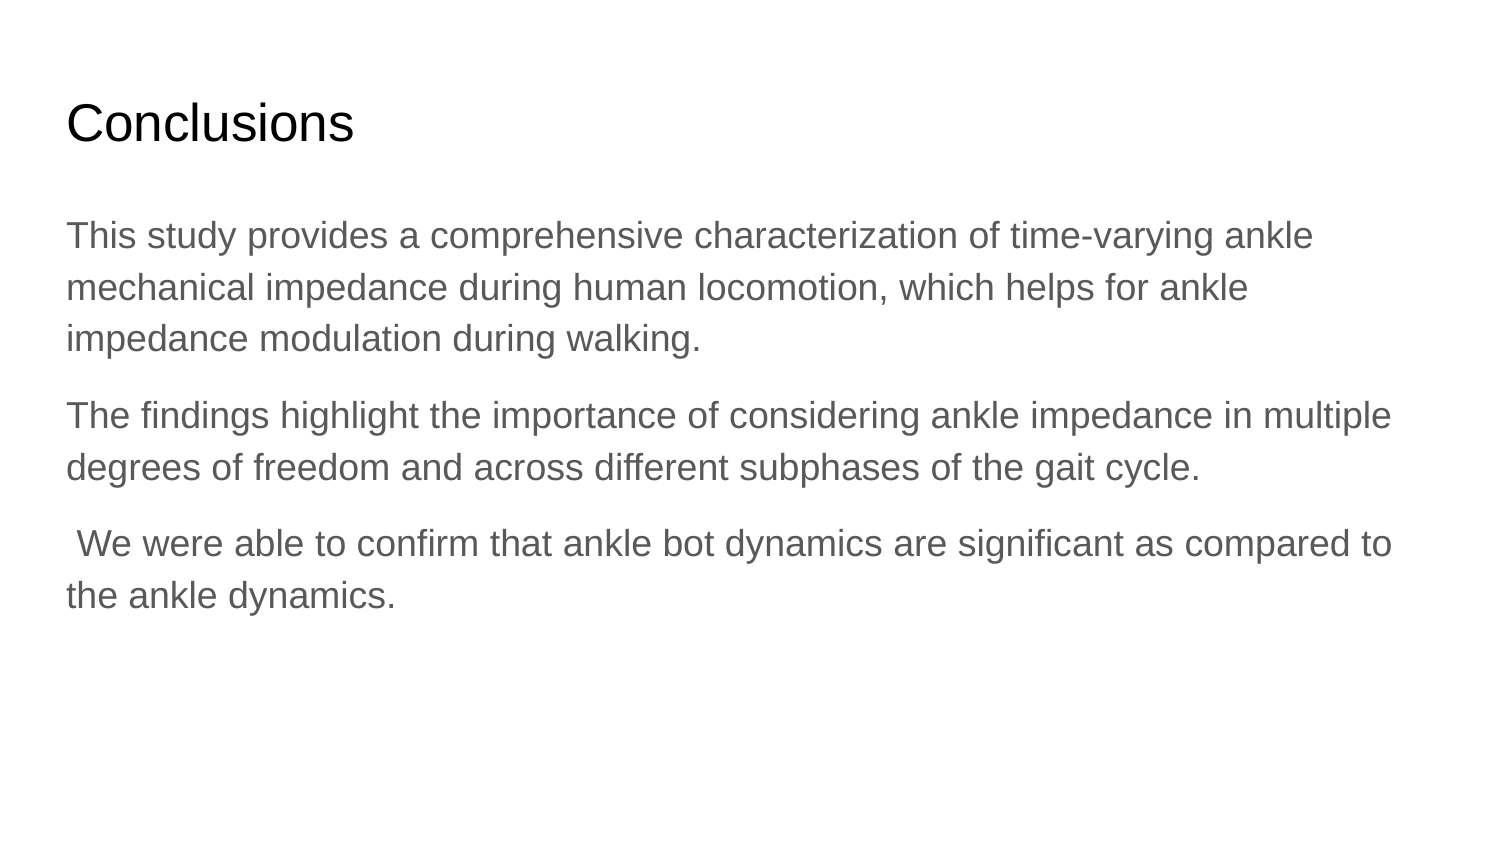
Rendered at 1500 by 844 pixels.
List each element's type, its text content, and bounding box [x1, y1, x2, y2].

list This study provides a comprehensive characterization of time-varying ankle mechanical impedance during human locomotion, which helps for ankle impedance modulation during walking. The findings highlight the importance of considering ankle impedance in multiple degrees of freedom and across different subphases of the gait cycle. We were able to confirm that ankle bot dynamics are significant as compared to the ankle dynamics. [51, 189, 1449, 750]
title Conclusions [51, 72, 1449, 167]
